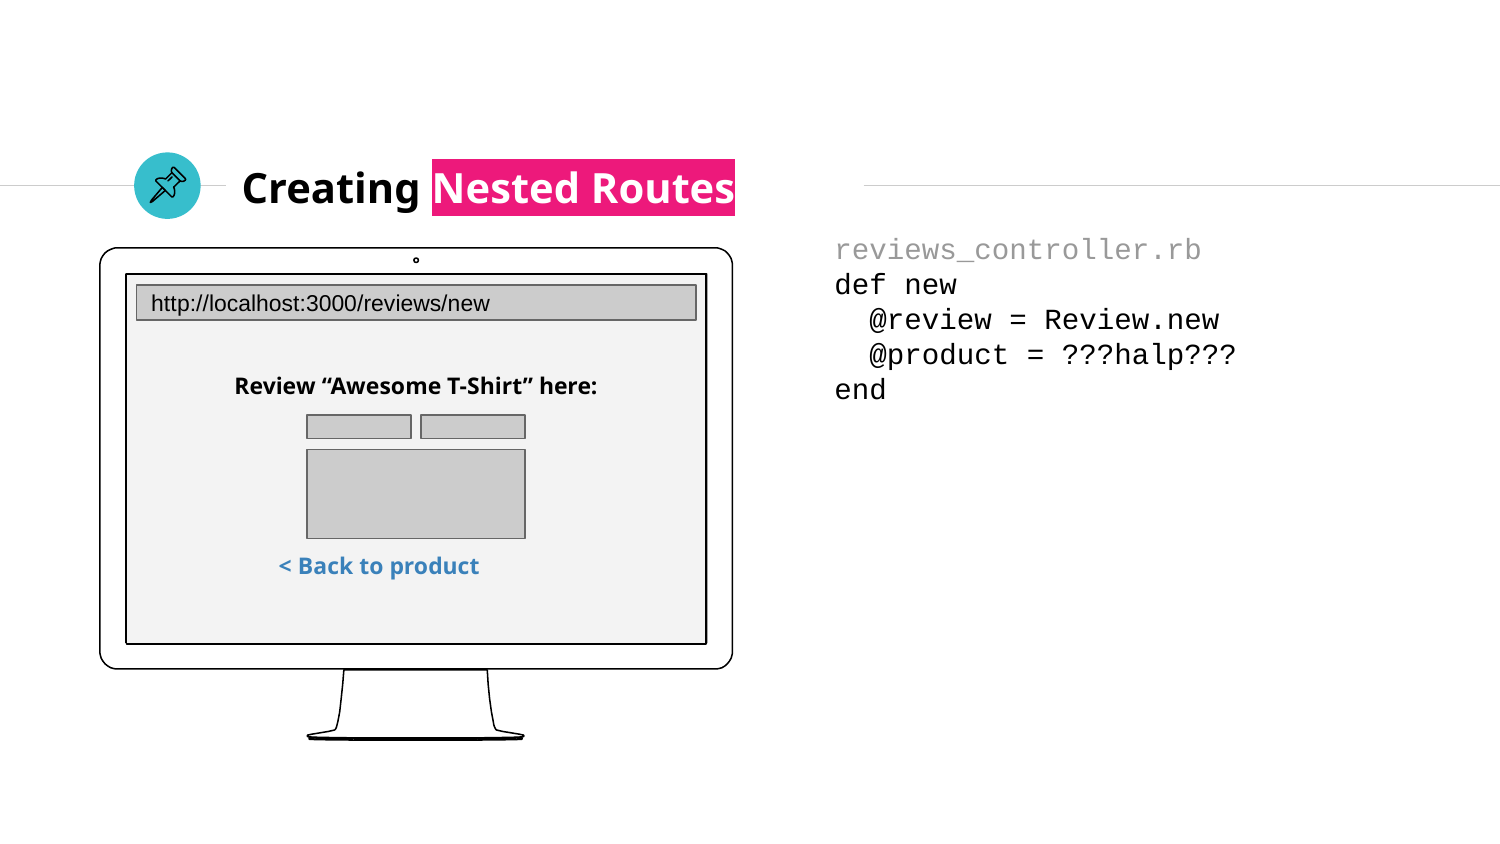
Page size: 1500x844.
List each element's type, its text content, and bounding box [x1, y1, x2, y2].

text_box [307, 449, 526, 536]
title Creating Nested Routes [226, 151, 863, 223]
text_box [99, 247, 733, 741]
text_box http://localhost:3000/reviews/new [136, 285, 697, 321]
text_box [126, 273, 706, 644]
text_box < Back to product [263, 536, 569, 572]
text_box [421, 415, 526, 439]
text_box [150, 166, 186, 203]
text_box Review “Awesome T-Shirt” here: [217, 356, 615, 388]
list reviews_controller.rb def new @review = Review.new @product = ???halp??? end [819, 215, 1369, 726]
text_box [307, 415, 412, 439]
